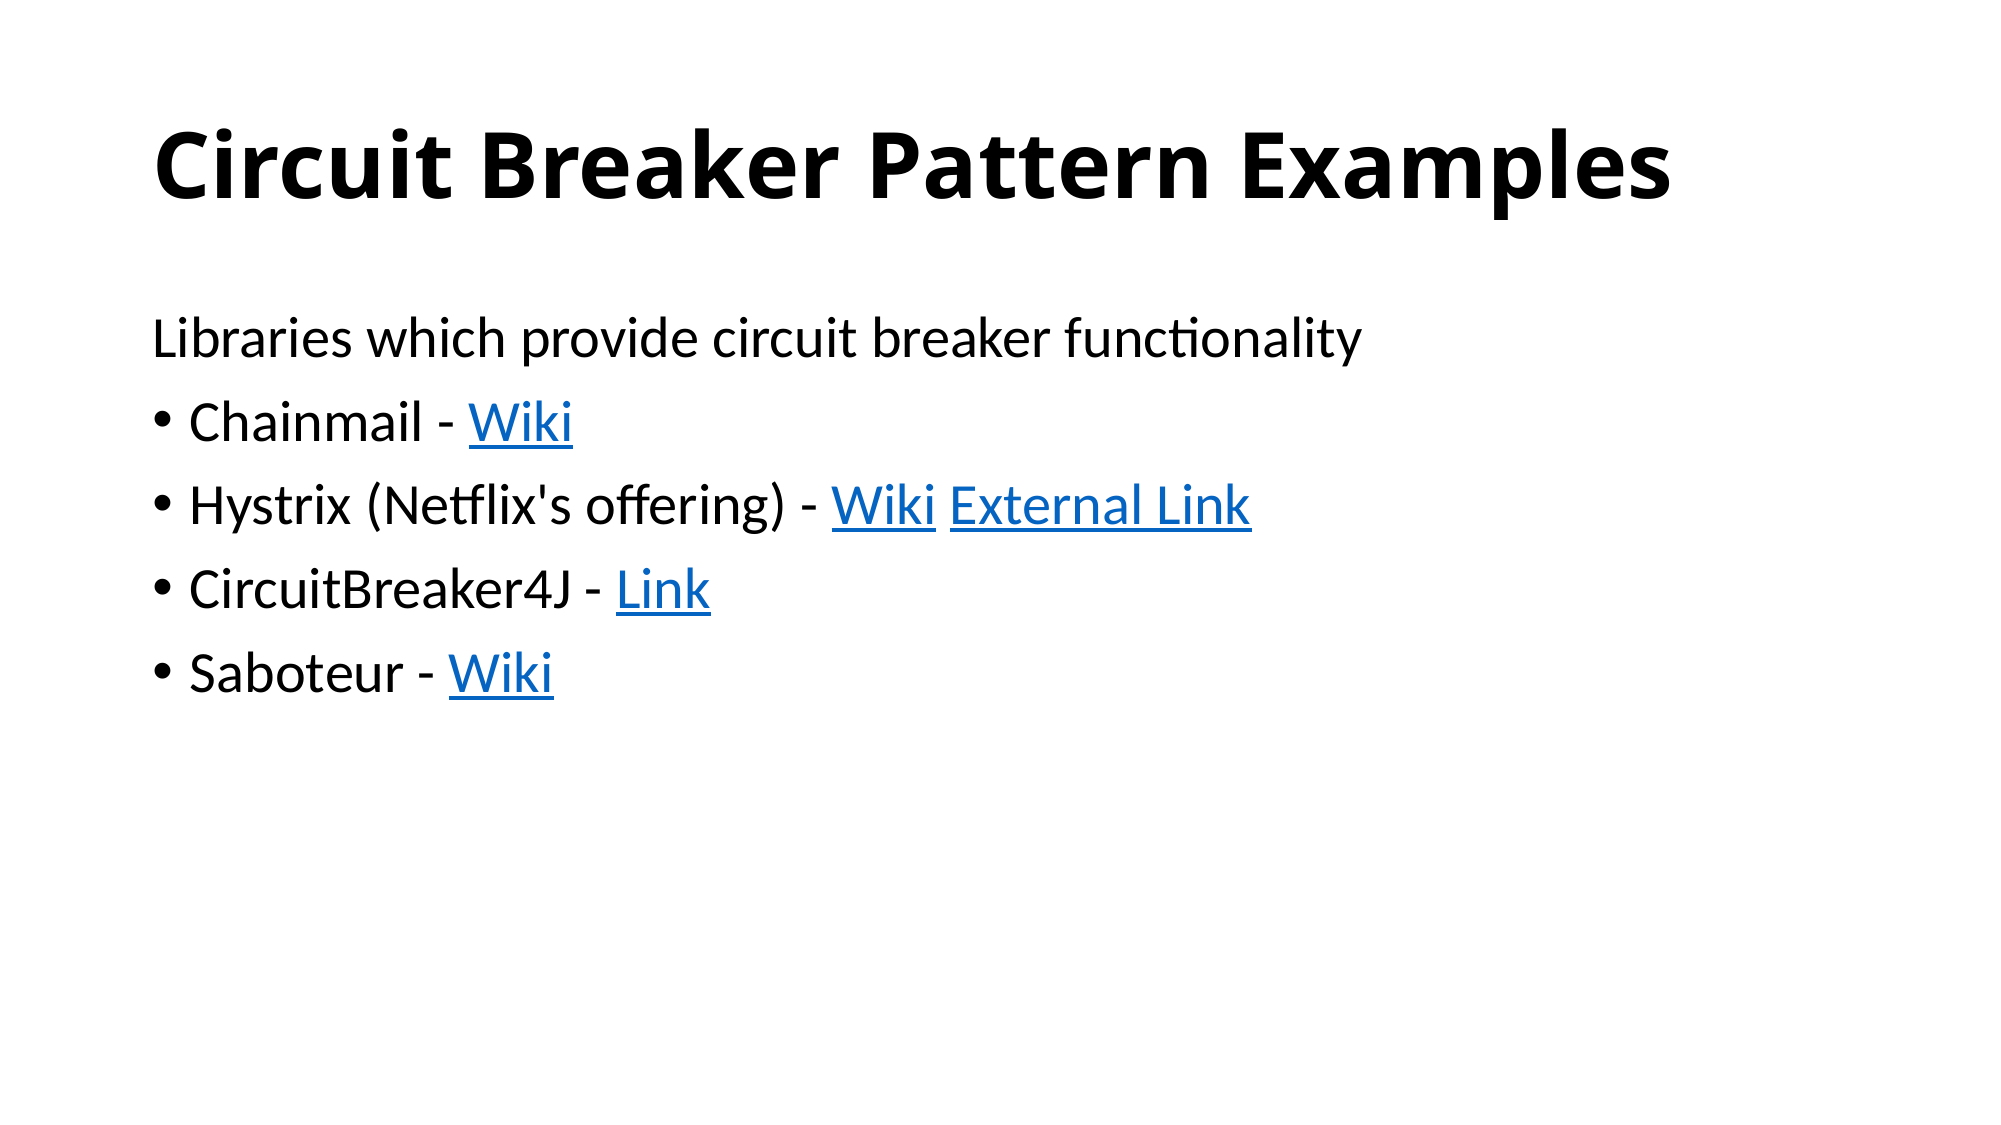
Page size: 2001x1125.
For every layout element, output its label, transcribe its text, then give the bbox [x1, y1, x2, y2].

list Libraries which provide circuit breaker functionality Chainmail - Wiki Hystrix (Netflix's offering) - Wiki External Link CircuitBreaker4J - Link Saboteur - Wiki [137, 299, 1863, 1014]
title Circuit Breaker Pattern Examples [137, 59, 1863, 278]
